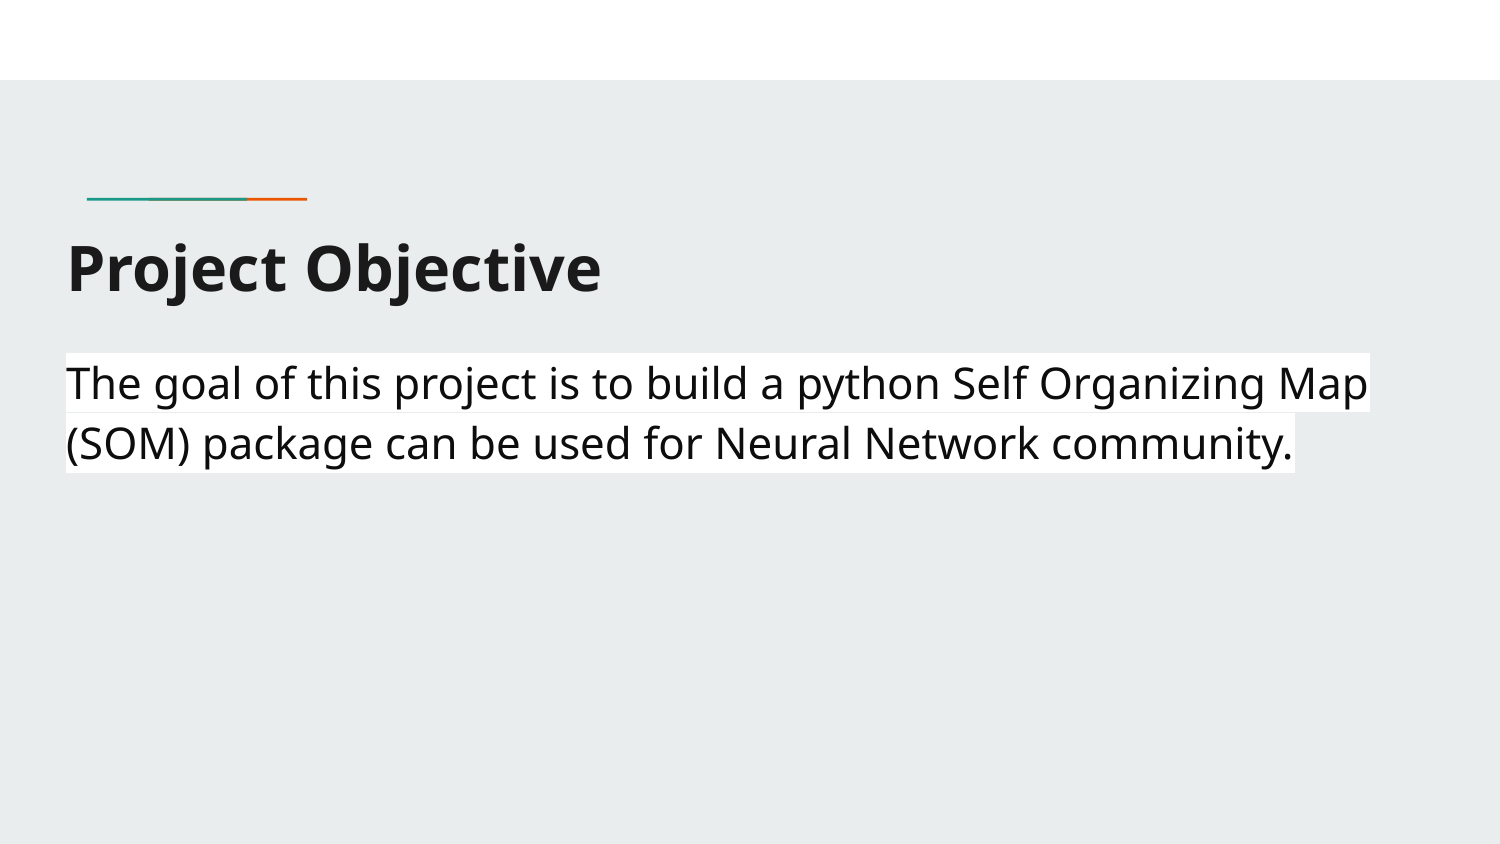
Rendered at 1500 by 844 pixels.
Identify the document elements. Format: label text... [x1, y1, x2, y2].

subtitle The goal of this project is to build a python Self Organizing Map (SOM) package can be used for Neural Network community. [51, 332, 1449, 510]
title Project Objective [51, 213, 1449, 320]
